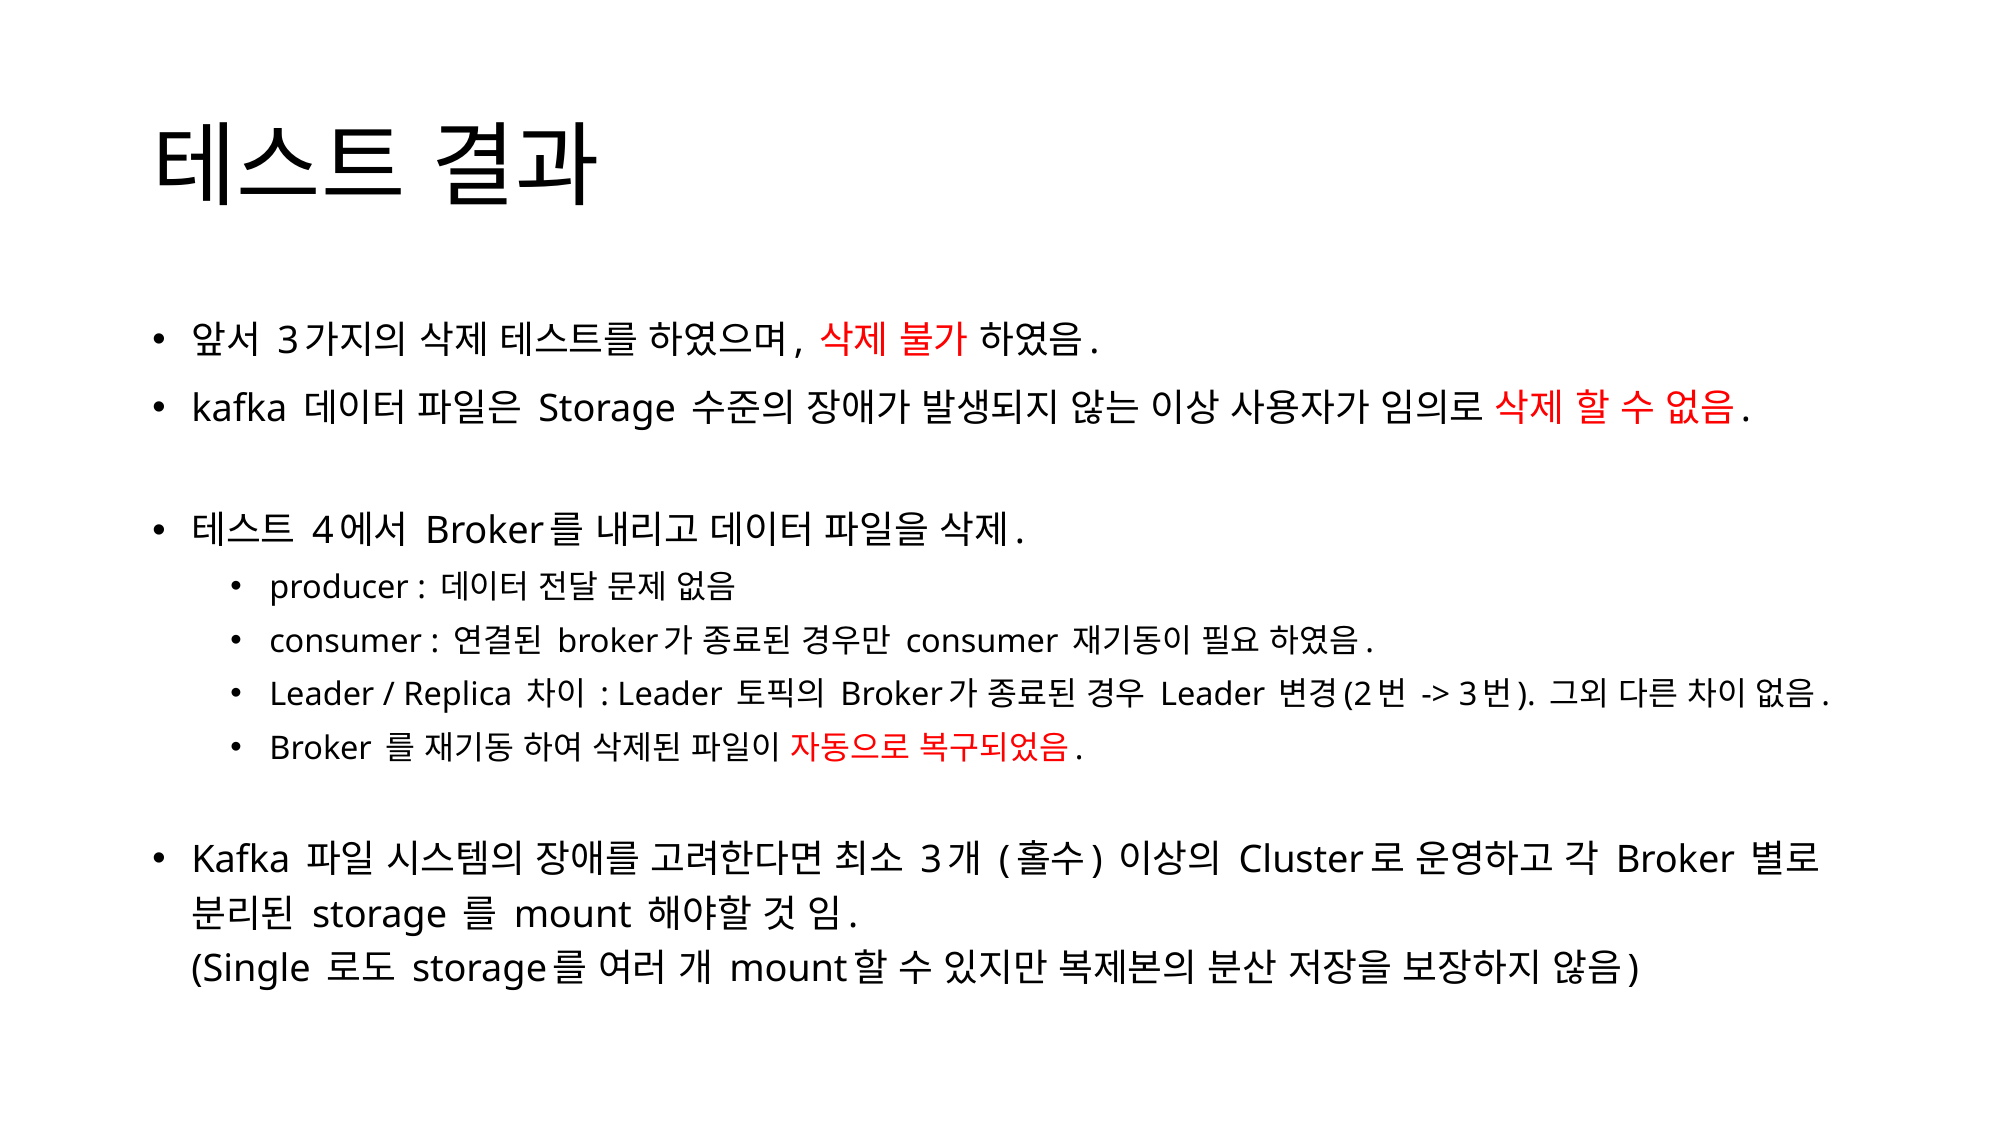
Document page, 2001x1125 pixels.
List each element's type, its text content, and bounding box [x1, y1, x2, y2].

list 앞서 3가지의 삭제 테스트를 하였으며, 삭제 불가 하였음. kafka 데이터 파일은 Storage 수준의 장애가 발생되지 않는 이상 사용자가 임의로 삭제 할 수 없음. 테스트 4에서 Broker를 내리고 데이터 파일을 삭제. producer : 데이터 전달 문제 없음 consumer : 연결된 broker가 종료된 경우만 consumer 재기동이 필요 하였음. Leader / Replica 차이 : Leader 토픽의 Broker가 종료된 경우 Leader 변경(2번 -> 3번). 그외 다른 차이 없음. Broker 를 재기동 하여 삭제된 파일이 자동으로 복구되었음. Kafka 파일 시스템의 장애를 고려한다면 최소 3개 (홀수) 이상의 Cluster로 운영하고 각 Broker 별로 분리된 storage 를 mount 해야할 것 임. (Single 로도 storage를 여러 개 mount할 수 있지만 복제본의 분산 저장을 보장하지 않음) [137, 299, 1863, 1014]
title 테스트 결과 [137, 59, 1863, 278]
